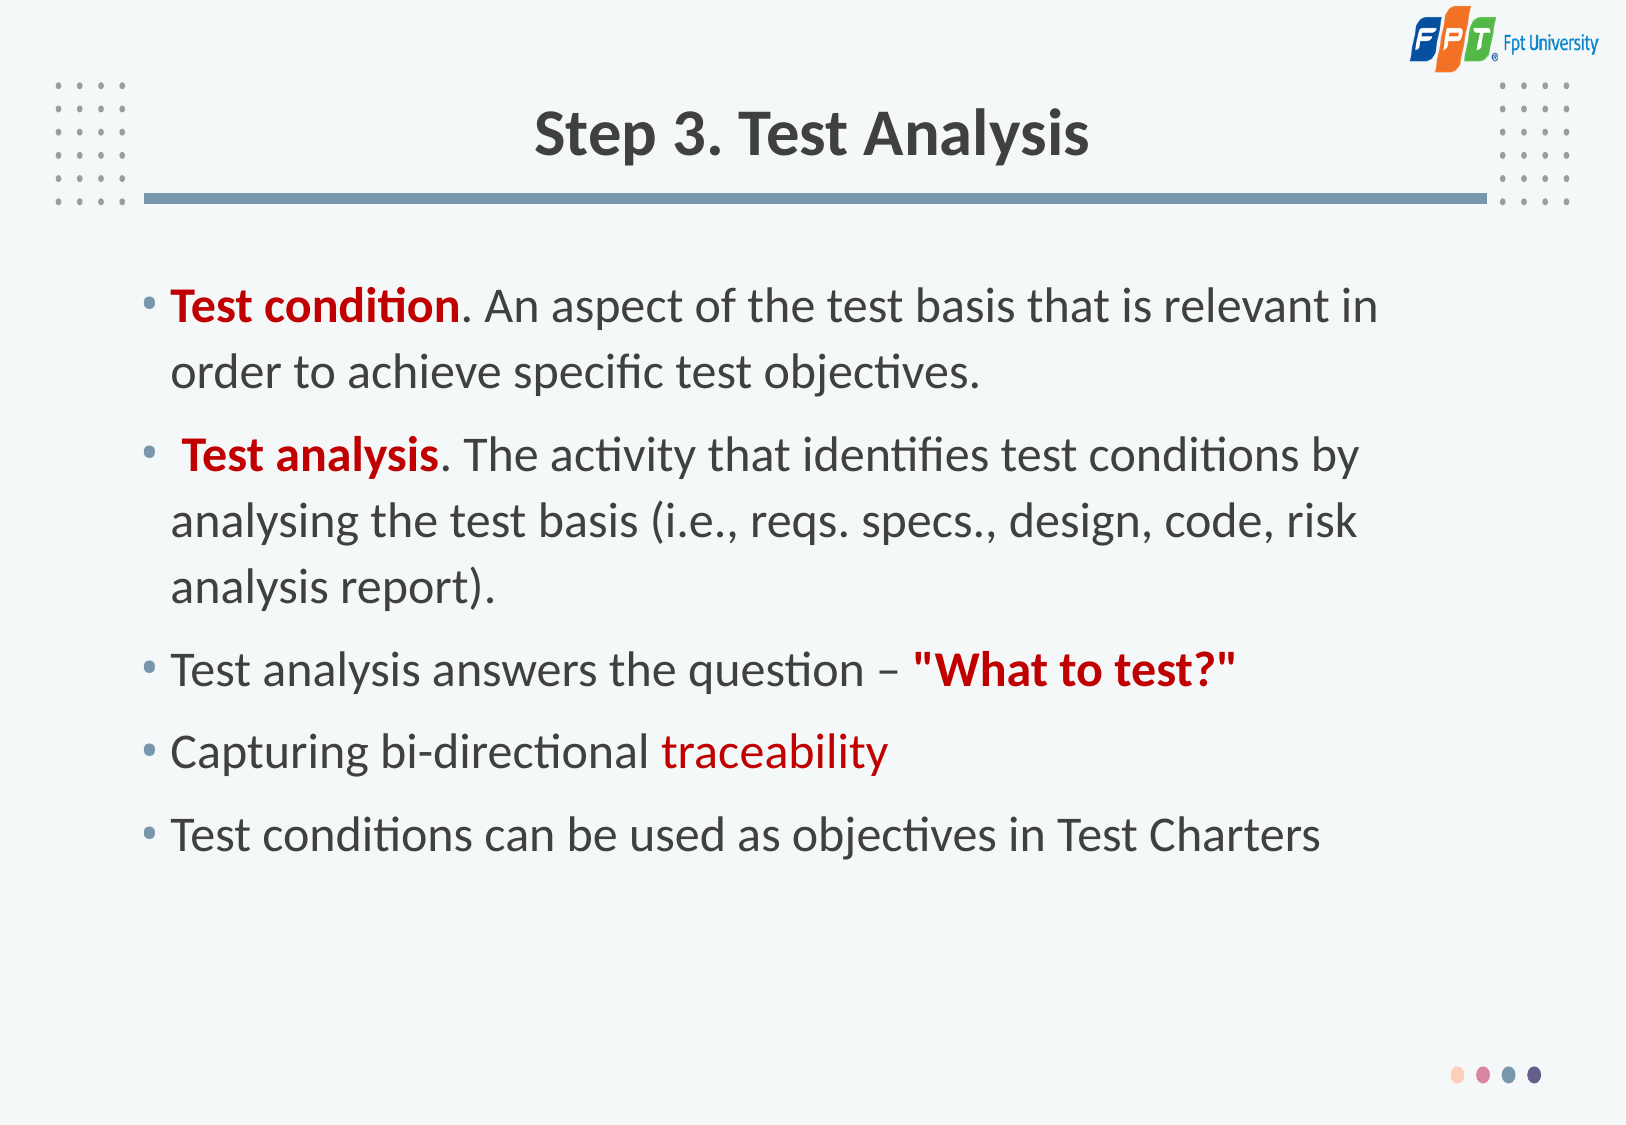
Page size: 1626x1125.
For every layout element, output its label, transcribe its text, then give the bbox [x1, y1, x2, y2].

list Test condition. An aspect of the test basis that is relevant in order to achieve specific test objectives. Test analysis. The activity that identifies test conditions by analysing the test basis (i.e., reqs. specs., design, code, risk analysis report). Test analysis answers the question – "What to test?" Capturing bi-directional traceability Test conditions can be used as objectives in Test Charters [125, 259, 1514, 1014]
picture [1383, 6, 1624, 88]
title Step 3. Test Analysis [111, 60, 1514, 208]
